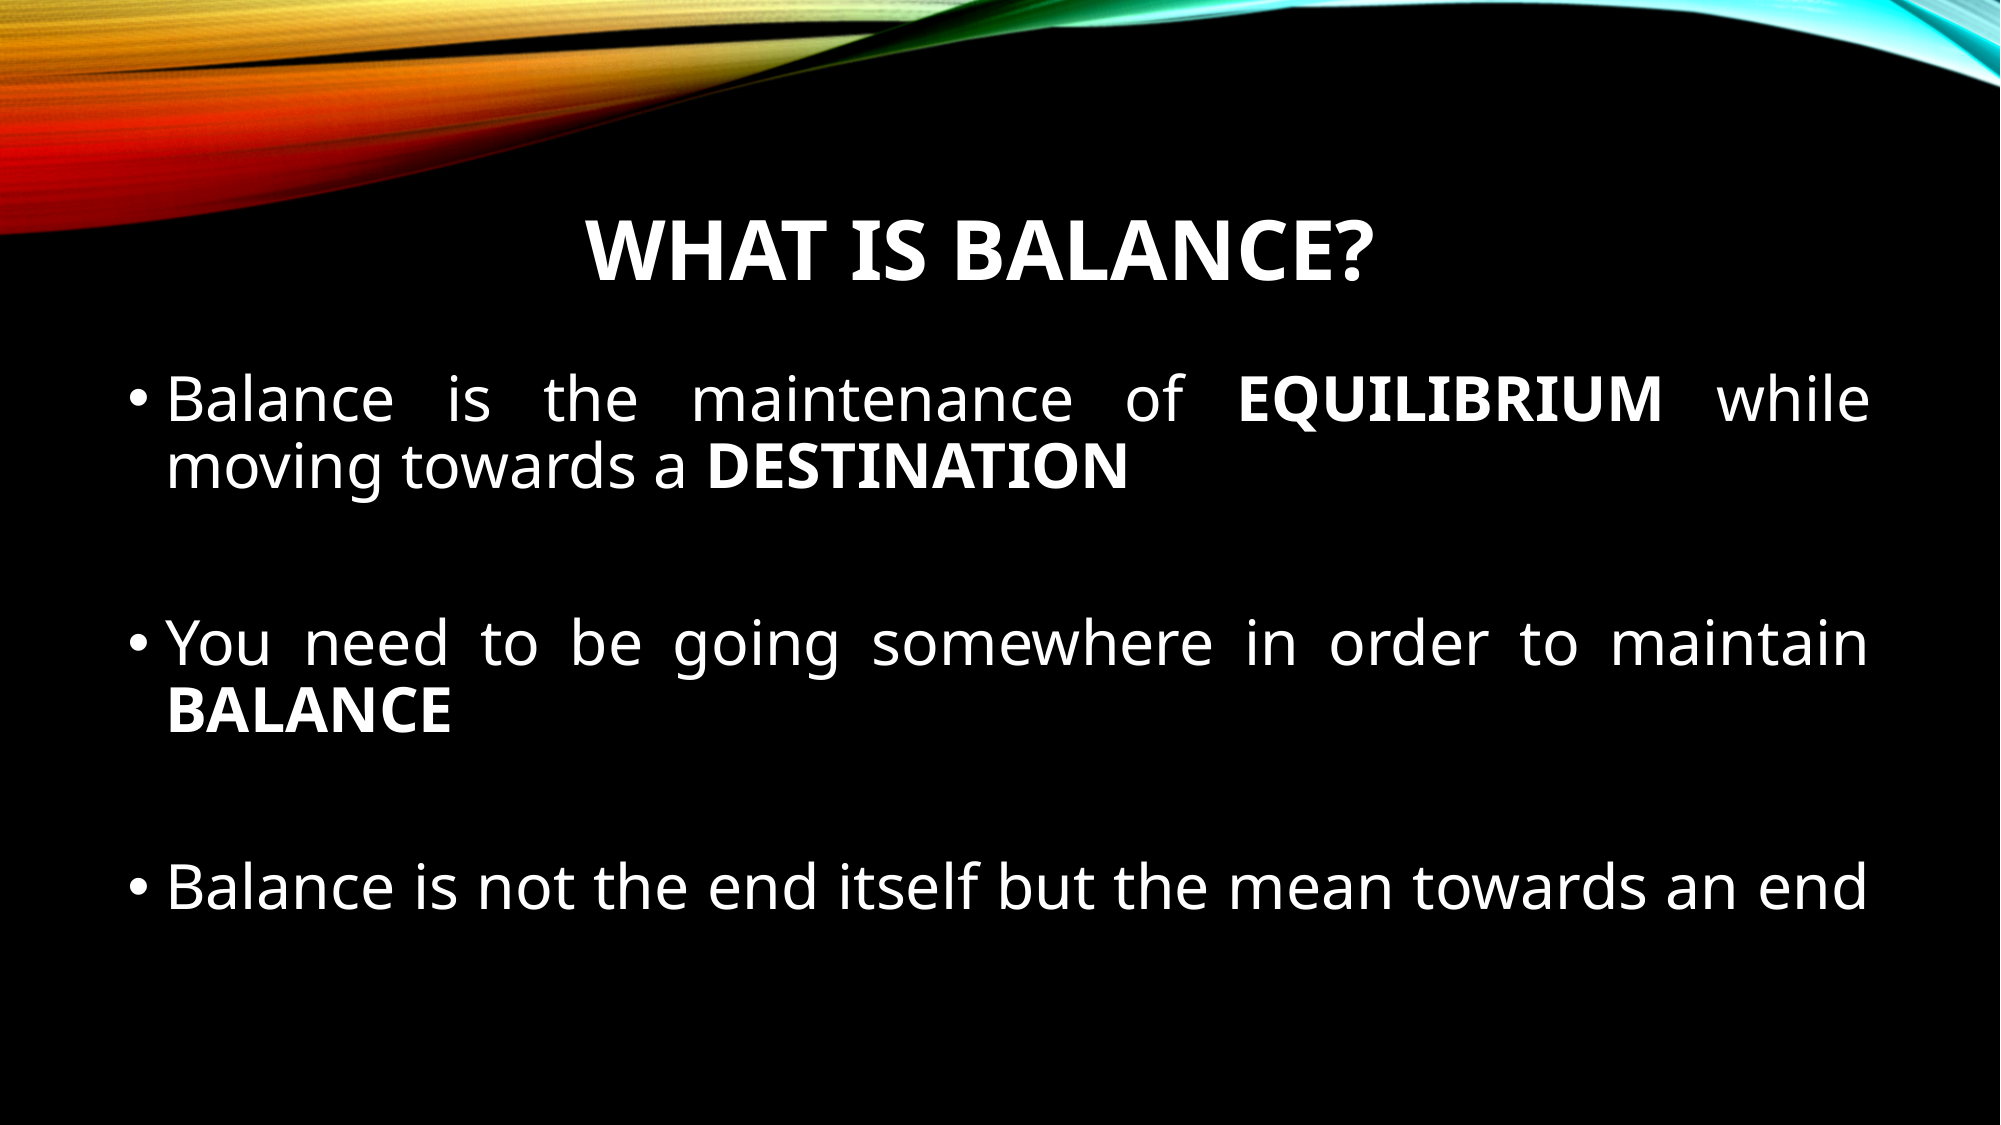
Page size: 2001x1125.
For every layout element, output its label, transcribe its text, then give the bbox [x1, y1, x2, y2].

list Balance is the maintenance of EQUILIBRIUM while moving towards a DESTINATION You need to be going somewhere in order to maintain BALANCE Balance is not the end itself but the mean towards an end [112, 360, 1888, 1021]
title WHAT IS BALANCE? [0, 147, 1413, 360]
picture [0, 0, 2000, 237]
